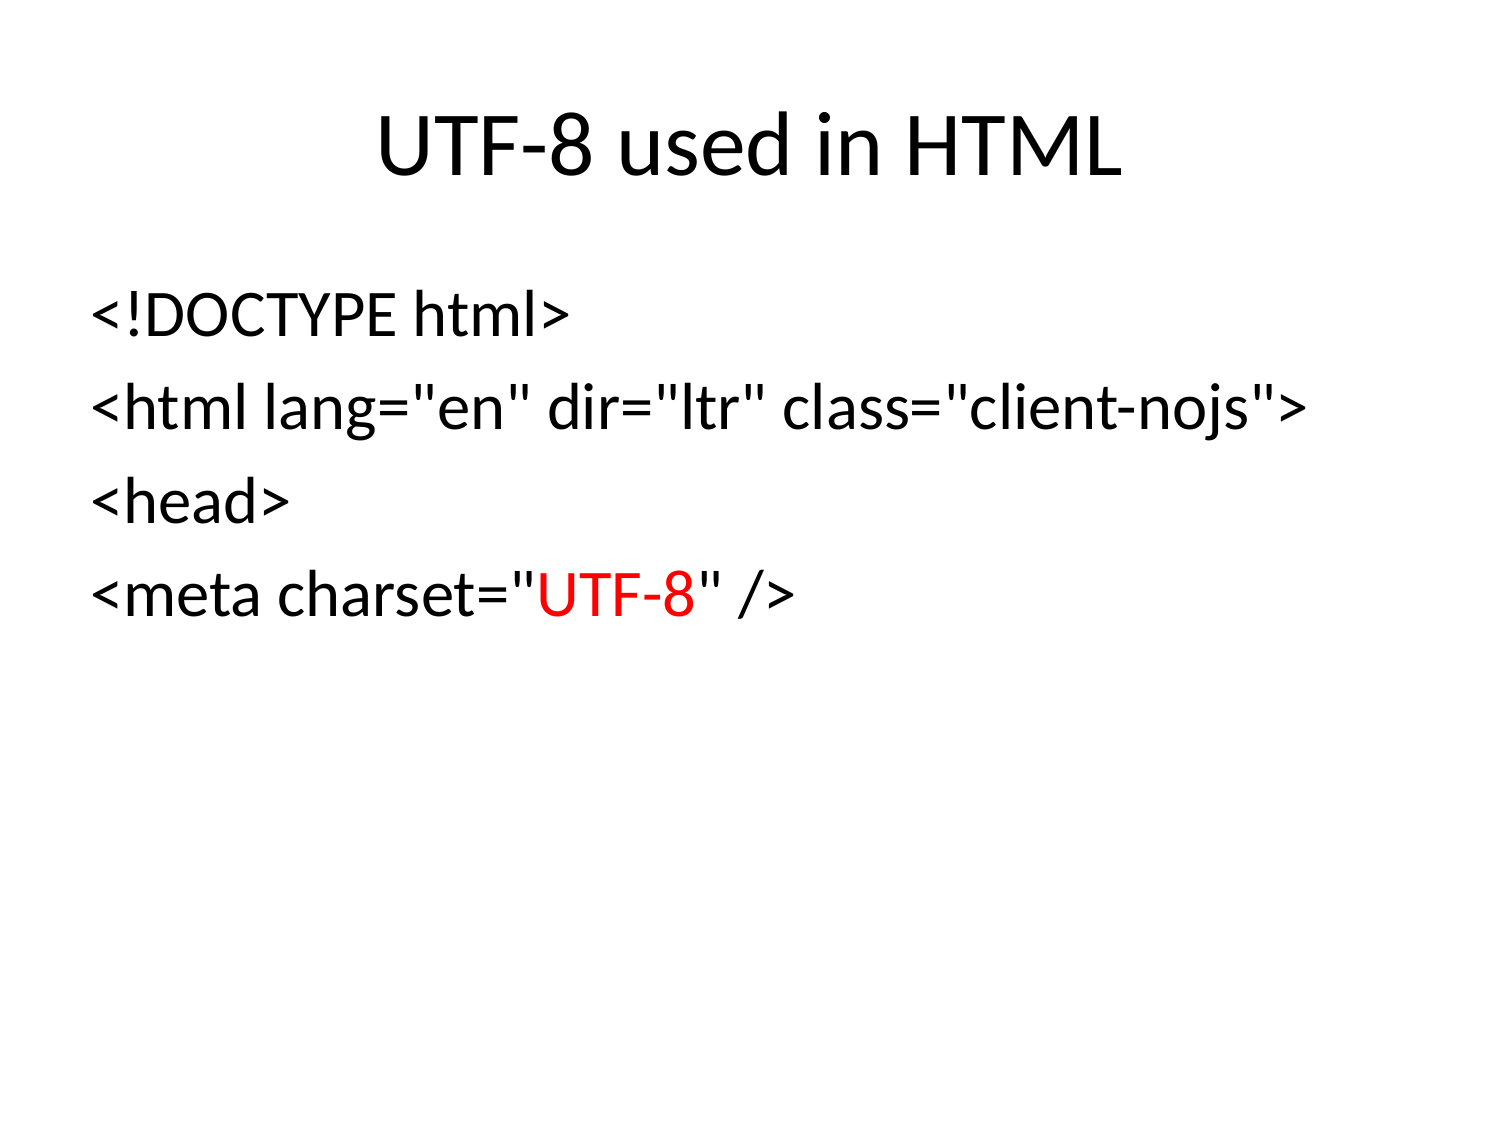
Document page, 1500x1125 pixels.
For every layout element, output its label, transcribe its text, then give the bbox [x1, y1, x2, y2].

list <!DOCTYPE html> <html lang="en" dir="ltr" class="client-nojs"> <head> <meta charset="UTF-8" /> [75, 262, 1425, 1005]
title UTF-8 used in HTML [75, 45, 1425, 233]
